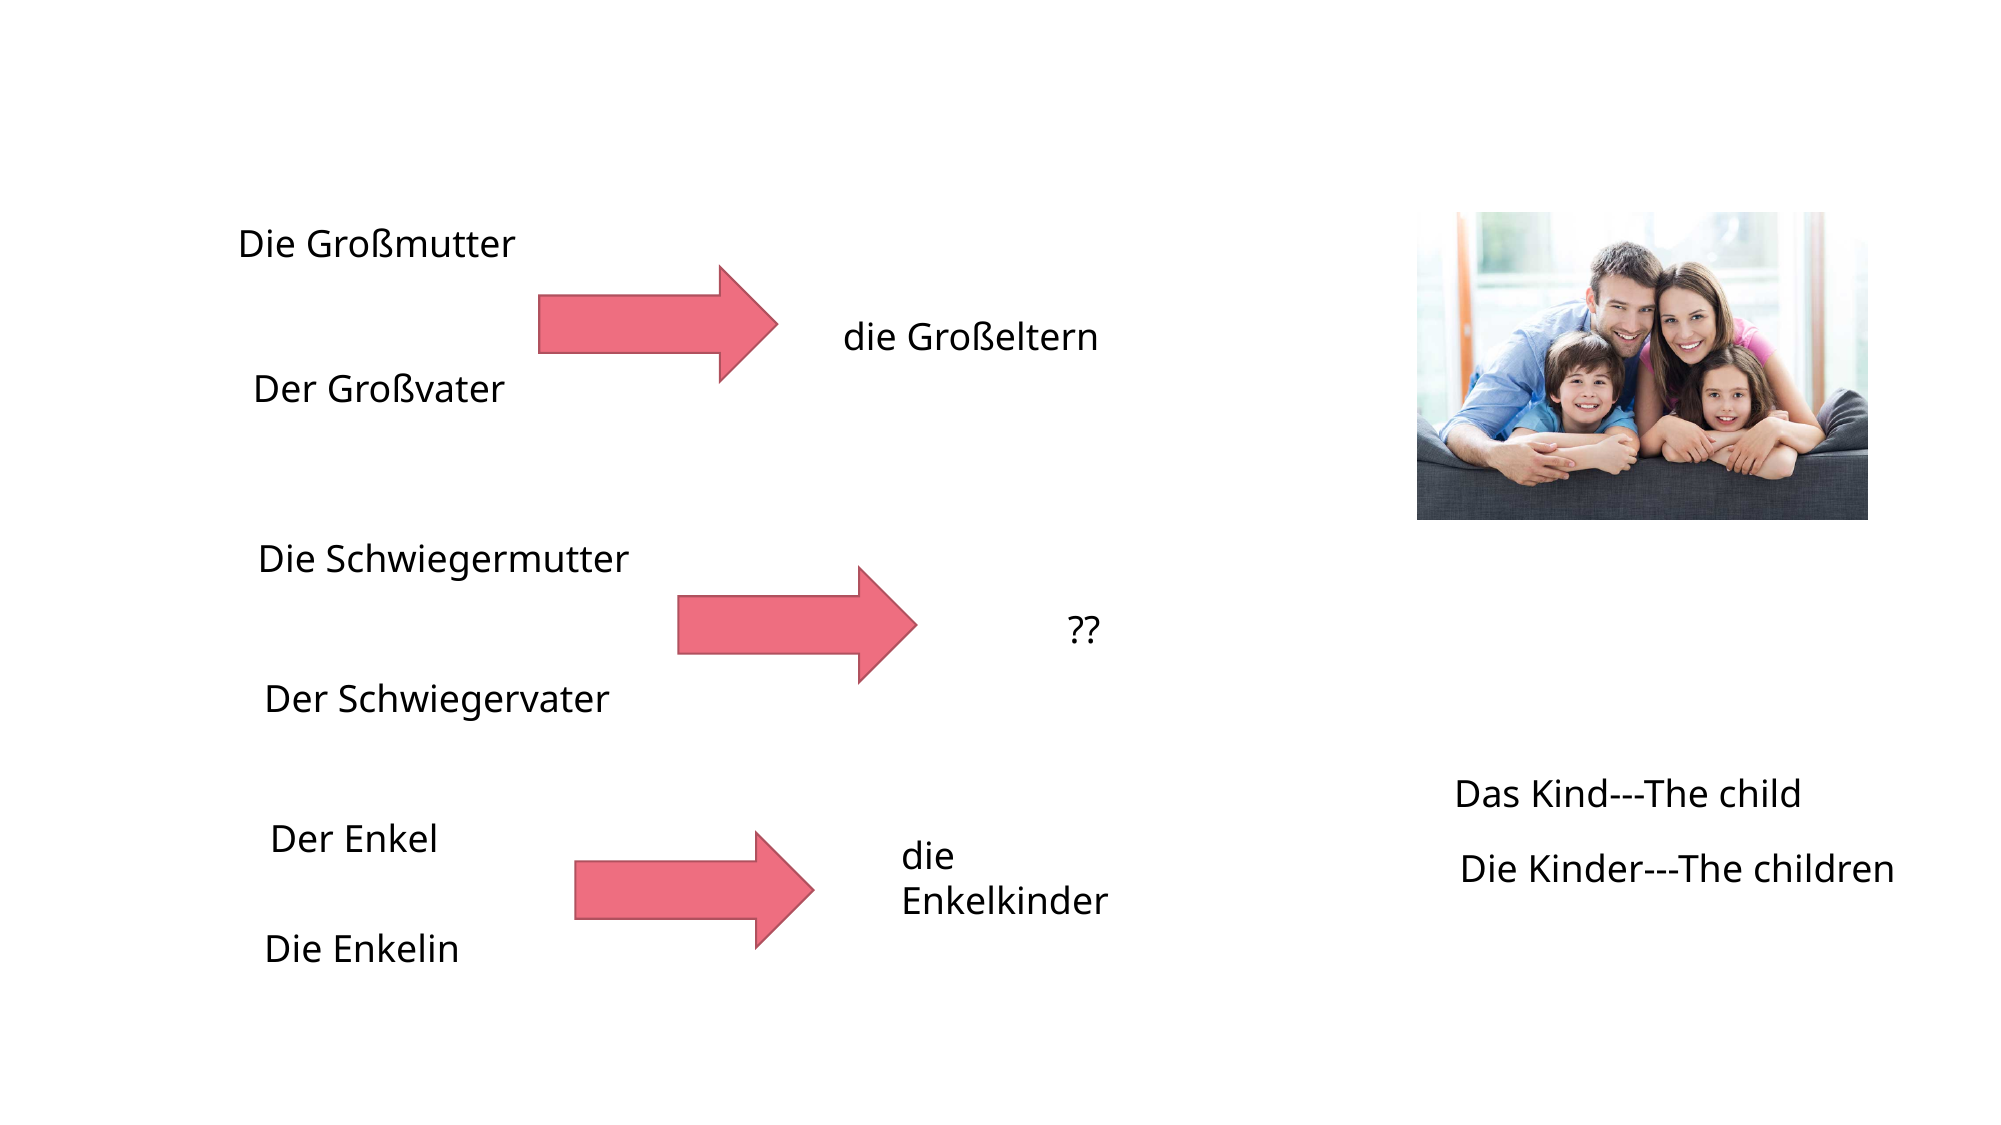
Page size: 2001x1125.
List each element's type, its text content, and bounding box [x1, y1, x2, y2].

text_box Die Schwiegermutter [243, 527, 655, 588]
text_box Der Schwiegervater [249, 667, 646, 728]
picture [1416, 212, 1868, 520]
text_box Das Kind---The child [1439, 762, 1840, 823]
text_box Die Großmutter [222, 212, 551, 272]
text_box Der Großvater [238, 357, 540, 418]
text_box [538, 264, 779, 385]
text_box die Großeltern [828, 305, 1129, 366]
text_box [677, 565, 918, 685]
text_box ?? [1053, 598, 1204, 659]
text_box Der Enkel [255, 807, 561, 868]
text_box die Enkelkinder [886, 824, 1187, 930]
text_box Die Enkelin [249, 917, 556, 977]
text_box Die Kinder---The children [1444, 837, 1967, 898]
text_box [574, 830, 815, 950]
